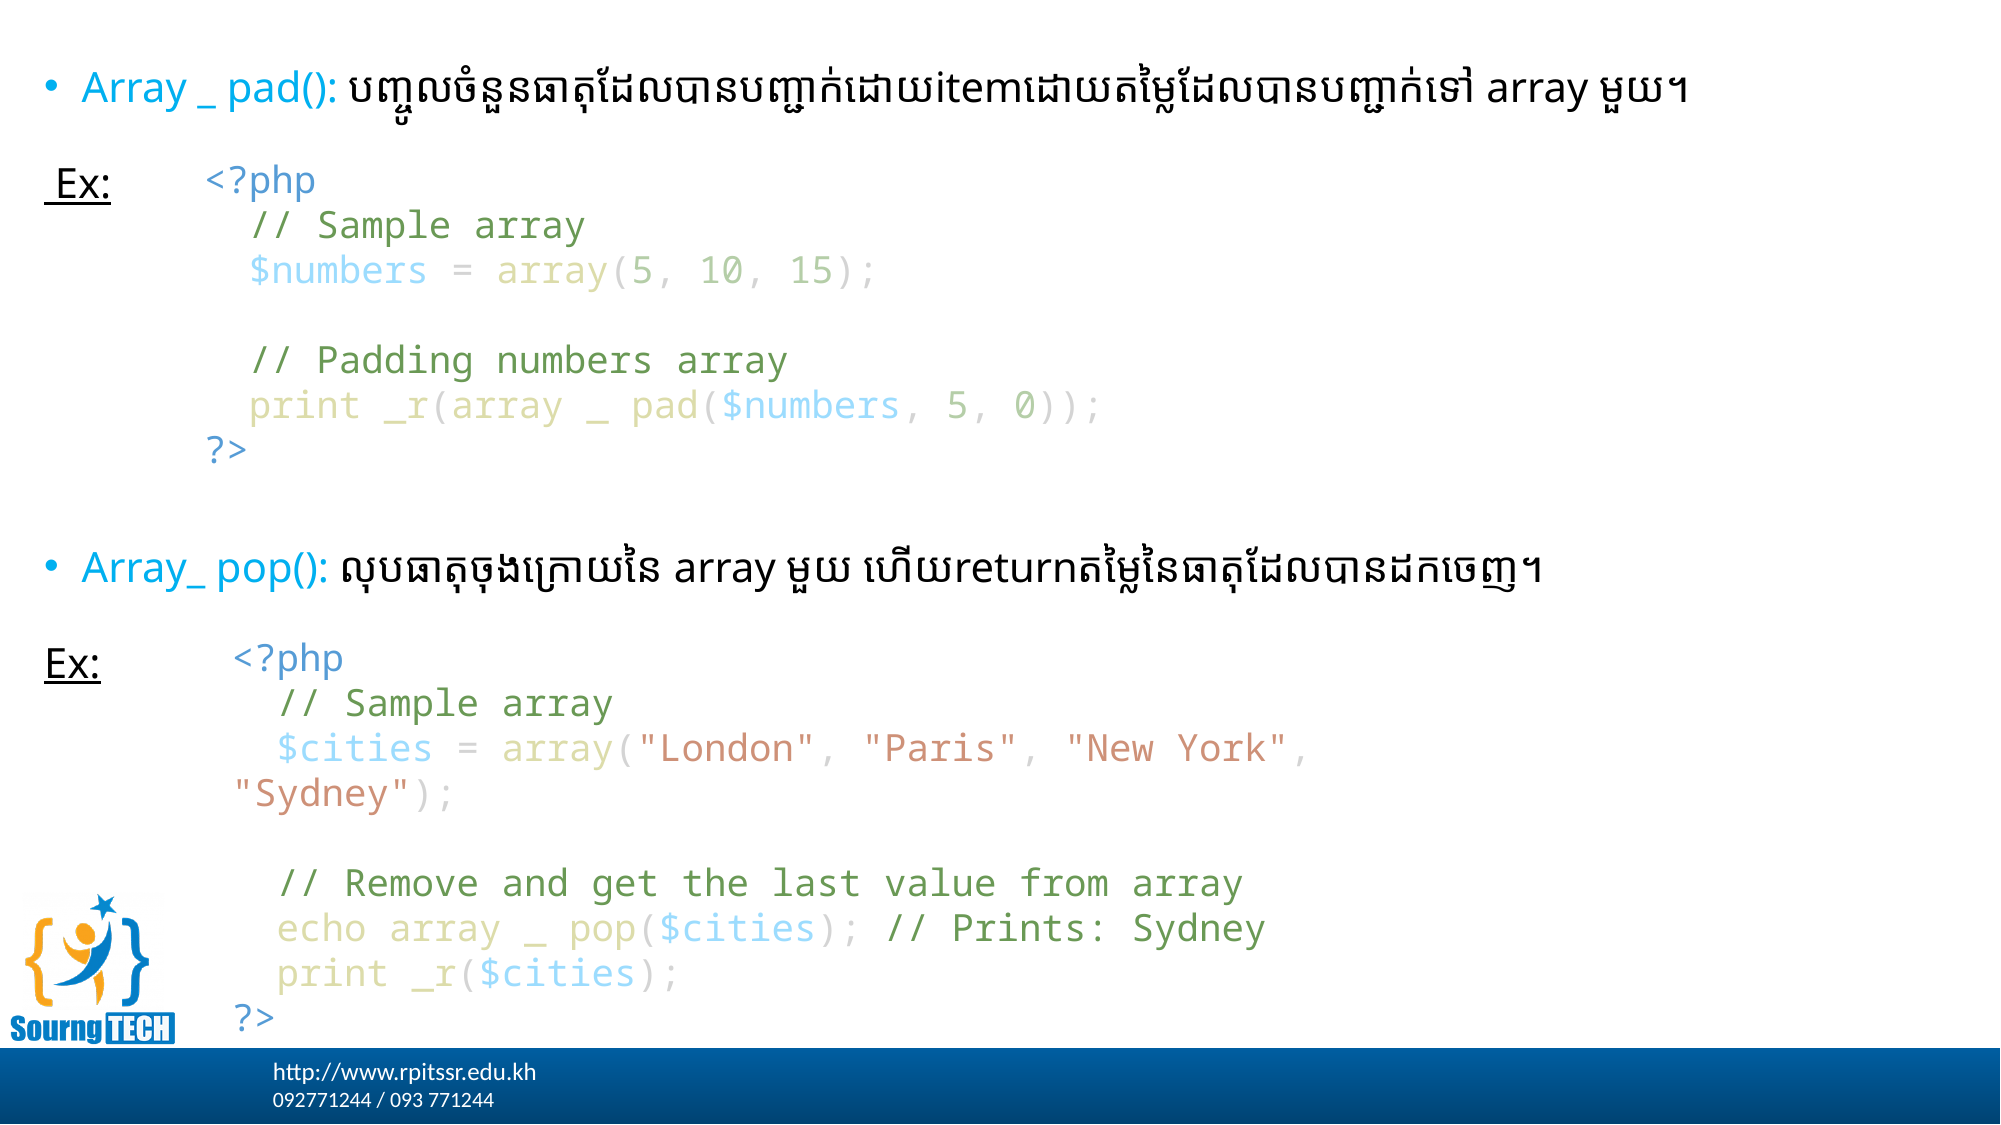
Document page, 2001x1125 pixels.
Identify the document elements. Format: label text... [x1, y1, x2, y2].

text_box <?php // Sample array $numbers = array(5, 10, 15); // Padding numbers array print _r(array _ pad($numbers, 5, 0)); ?> [189, 148, 1189, 478]
picture [6, 887, 178, 1049]
text_box <?php // Sample array $cities = array("London", "Paris", "New York", "Sydney"); // Remove and get the last value from array echo array _ pop($cities); // Prints: Sydney print _r($cities); ?> [216, 626, 1511, 1046]
list Array _ pad(): បញ្ចូលចំនួនធាតុដែលបានបញ្ជាក់ដោយitemដោយតម្លៃដែលបានបញ្ជាក់ទៅ array មួយ។ Ex: Array_ pop(): លុបធាតុចុងក្រោយនៃ array មួយ ហើយreturnតម្លៃនៃធាតុដែលបានដកចេញ។ Ex: [29, 28, 1965, 1023]
